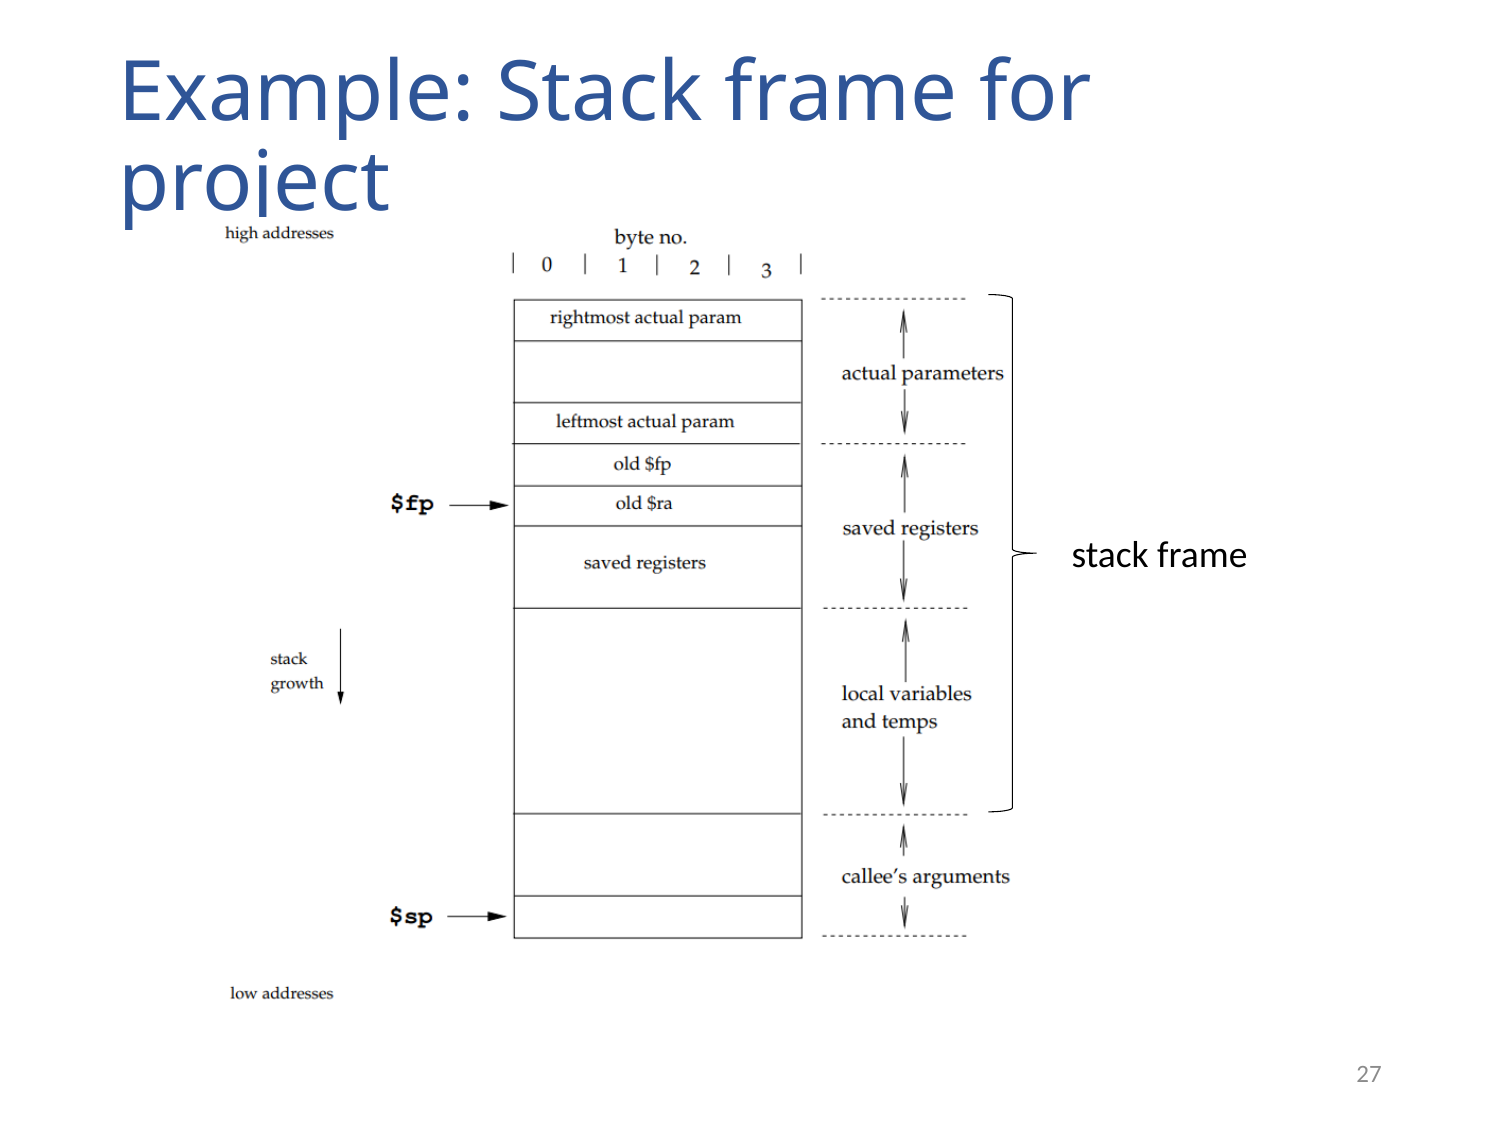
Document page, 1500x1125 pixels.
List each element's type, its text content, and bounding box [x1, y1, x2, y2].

title Example: Stack frame for project [103, 59, 1397, 218]
slide_number 27 [1059, 1042, 1397, 1103]
picture [219, 217, 1020, 1006]
text_box stack frame [1056, 522, 1263, 583]
text_box [1020, 551, 1037, 555]
